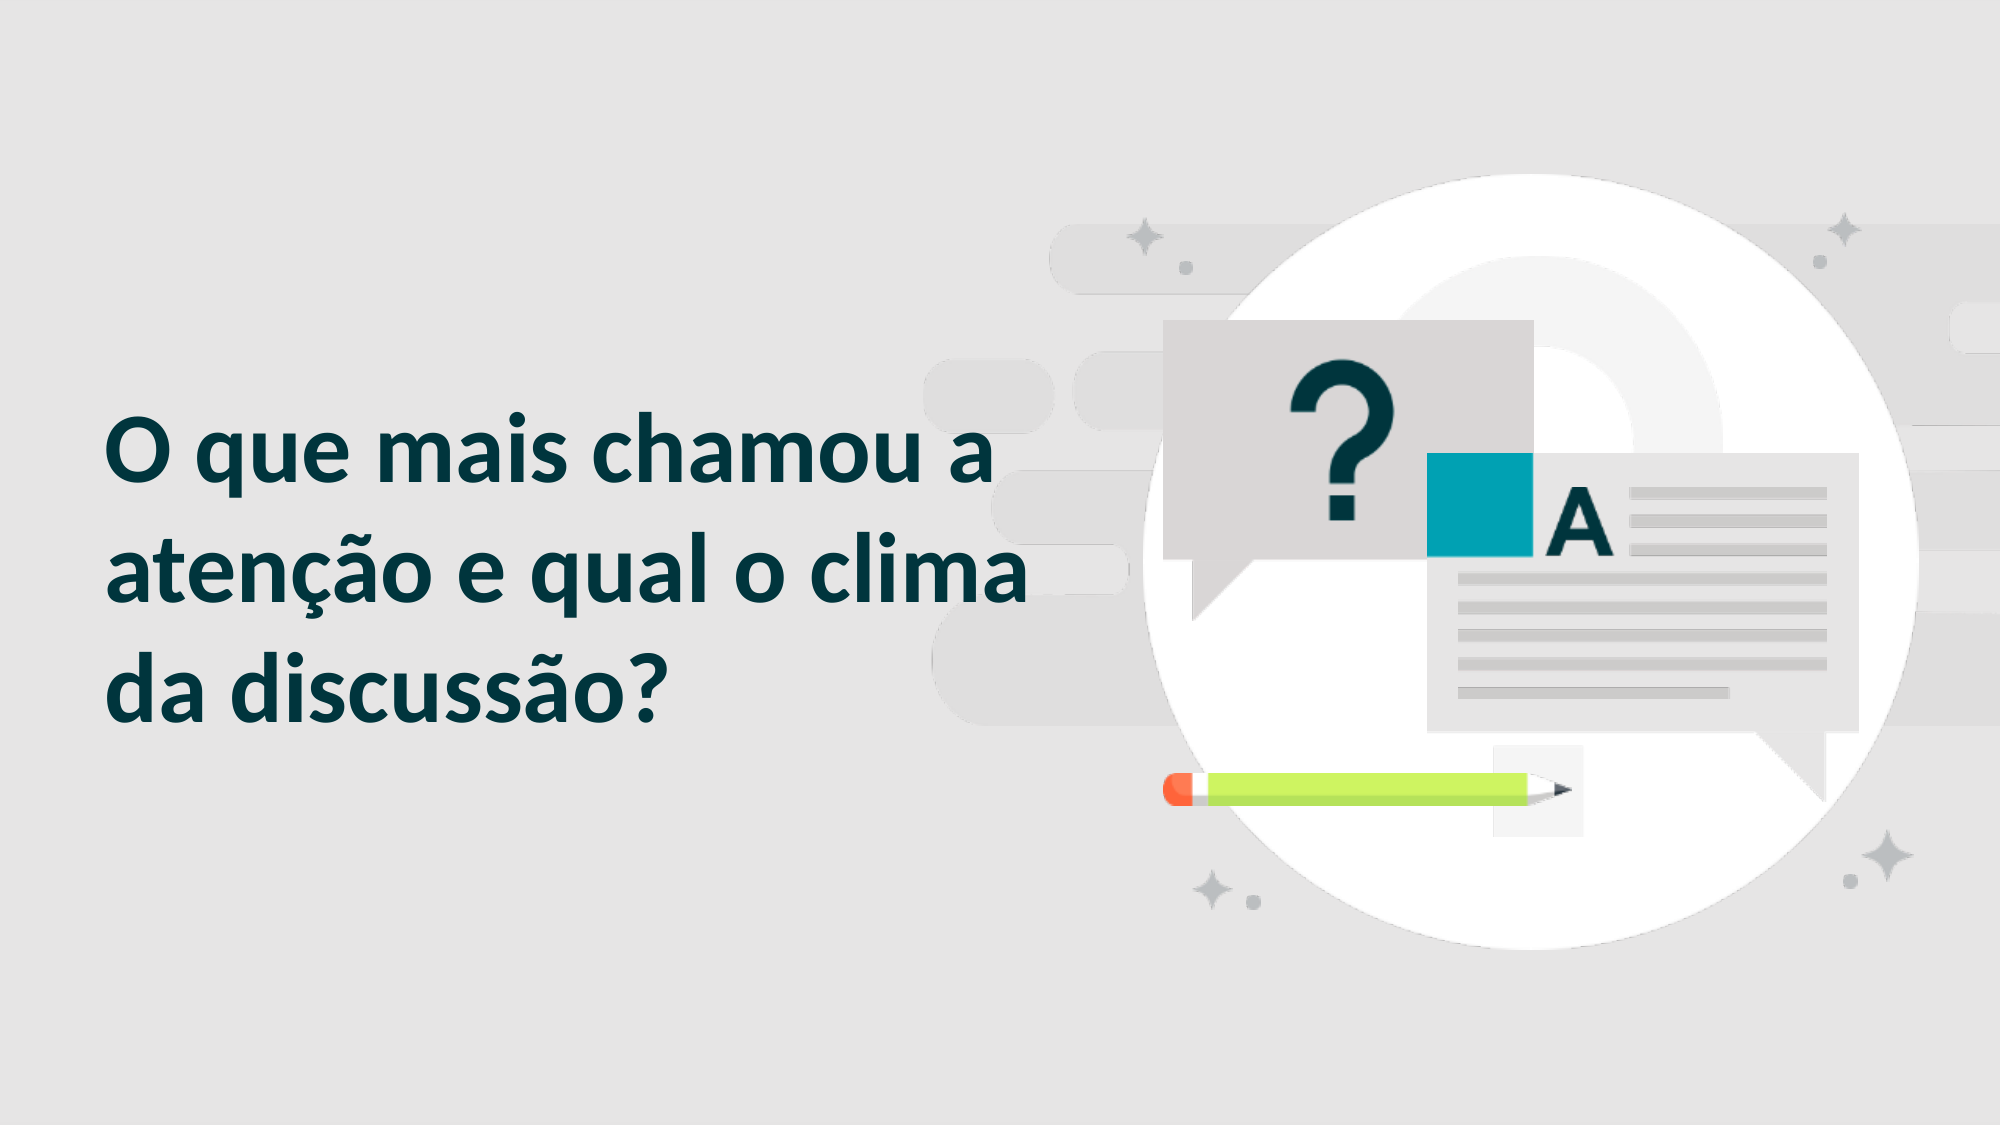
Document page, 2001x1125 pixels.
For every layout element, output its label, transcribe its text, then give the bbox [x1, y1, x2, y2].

title O que mais chamou a atenção e qual o clima da discussão? [89, 366, 1075, 759]
picture [0, 0, 2000, 1125]
